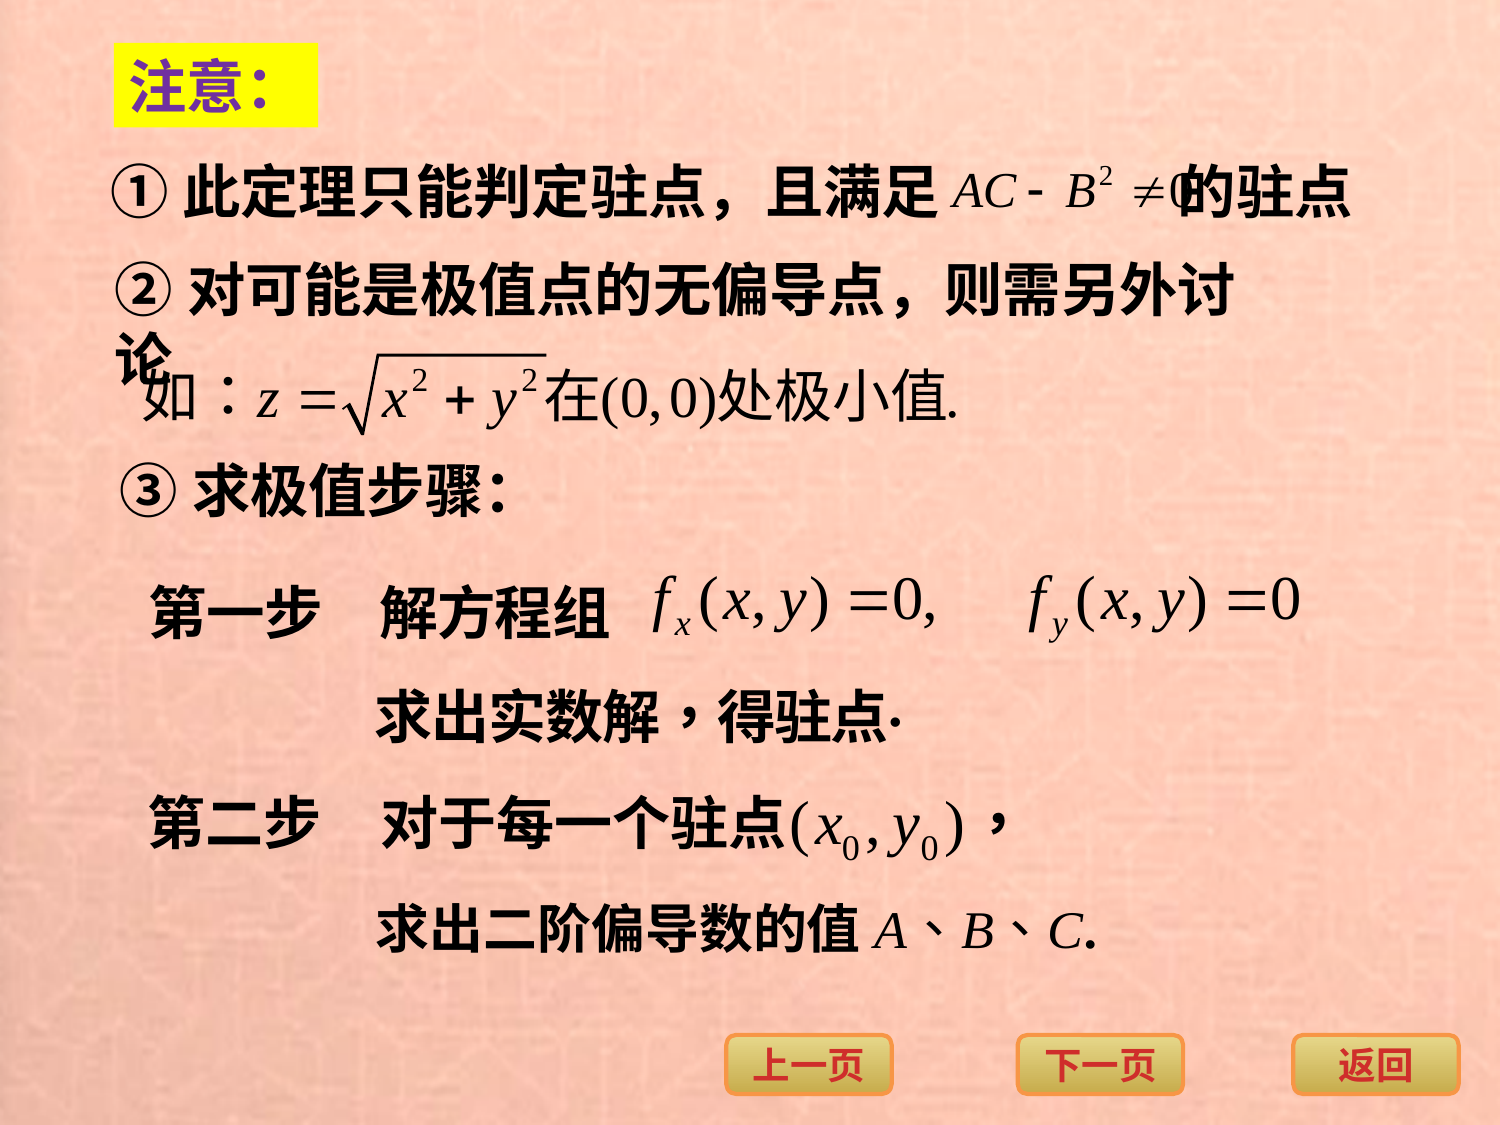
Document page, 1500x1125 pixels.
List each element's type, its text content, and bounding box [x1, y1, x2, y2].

picture [0, 0, 1500, 1125]
text_box 注意： [113, 42, 319, 128]
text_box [375, 894, 1320, 966]
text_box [148, 563, 663, 643]
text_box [374, 668, 1339, 745]
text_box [135, 340, 967, 448]
text_box ③求极值步骤： [76, 446, 585, 532]
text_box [1012, 565, 1308, 649]
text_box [147, 785, 1111, 867]
text_box ②对可能是极值点的无偏导点，则需另外讨论 [100, 246, 1306, 401]
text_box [637, 566, 944, 642]
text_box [29, 147, 1448, 234]
